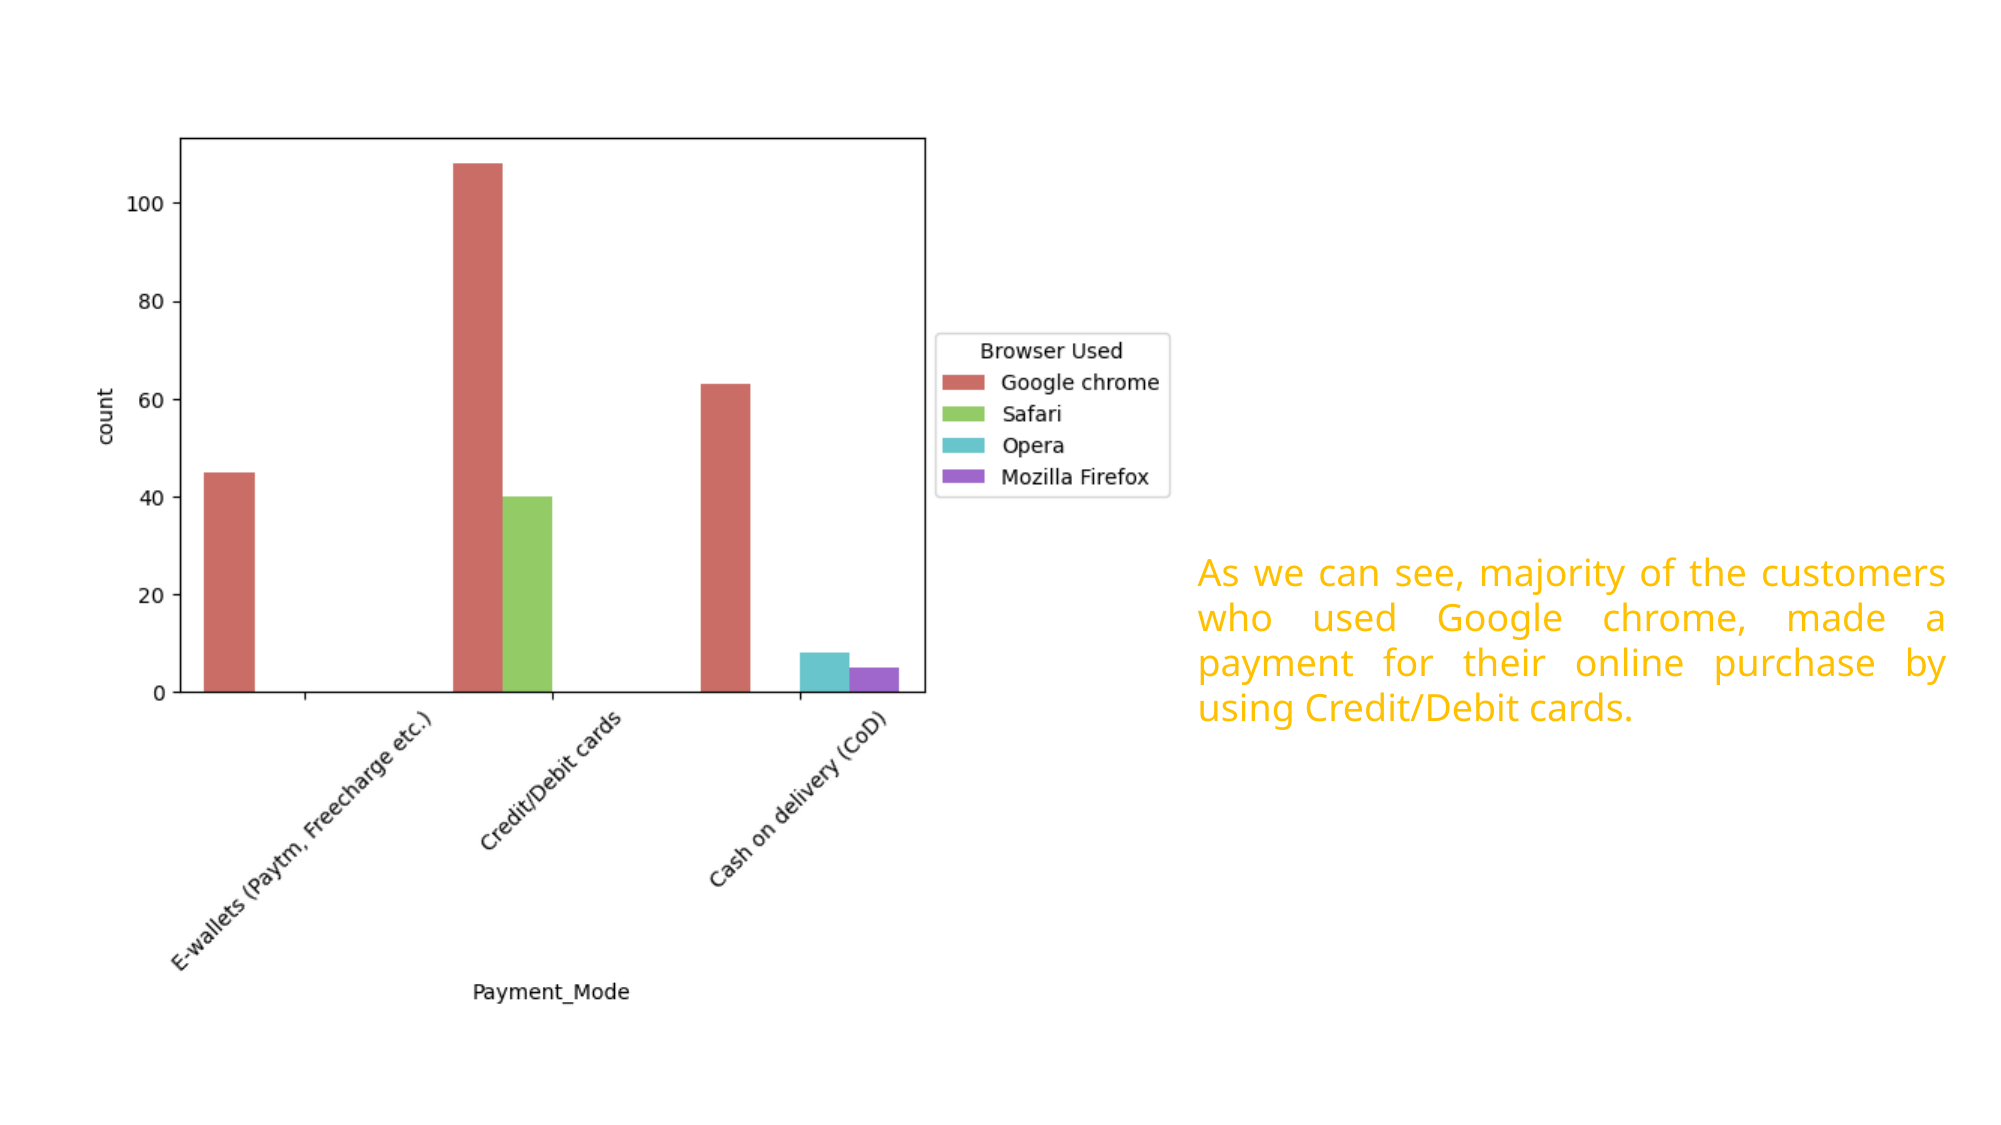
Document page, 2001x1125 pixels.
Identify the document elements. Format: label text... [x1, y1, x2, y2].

text_box As we can see, majority of the customers who used Google chrome, made a payment for their online purchase by using Credit/Debit cards. [1183, 541, 1962, 737]
picture [81, 123, 1183, 1019]
